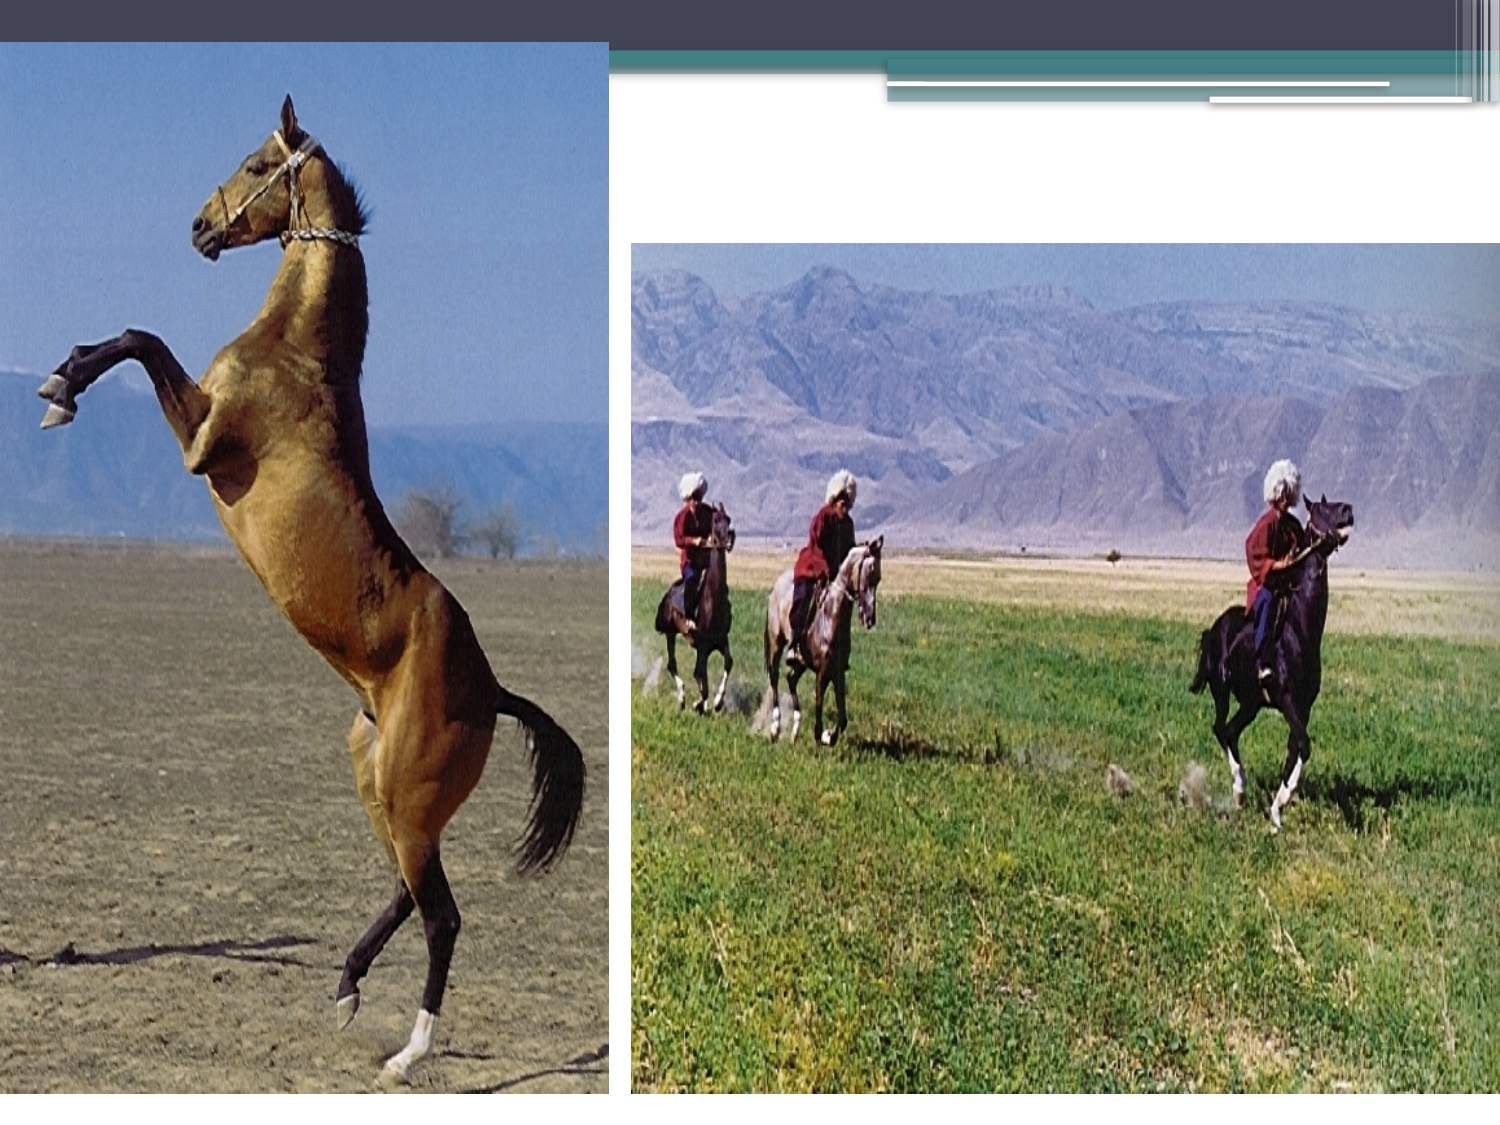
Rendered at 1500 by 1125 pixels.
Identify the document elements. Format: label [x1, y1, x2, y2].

picture [631, 243, 1500, 1095]
list [0, 42, 609, 1095]
